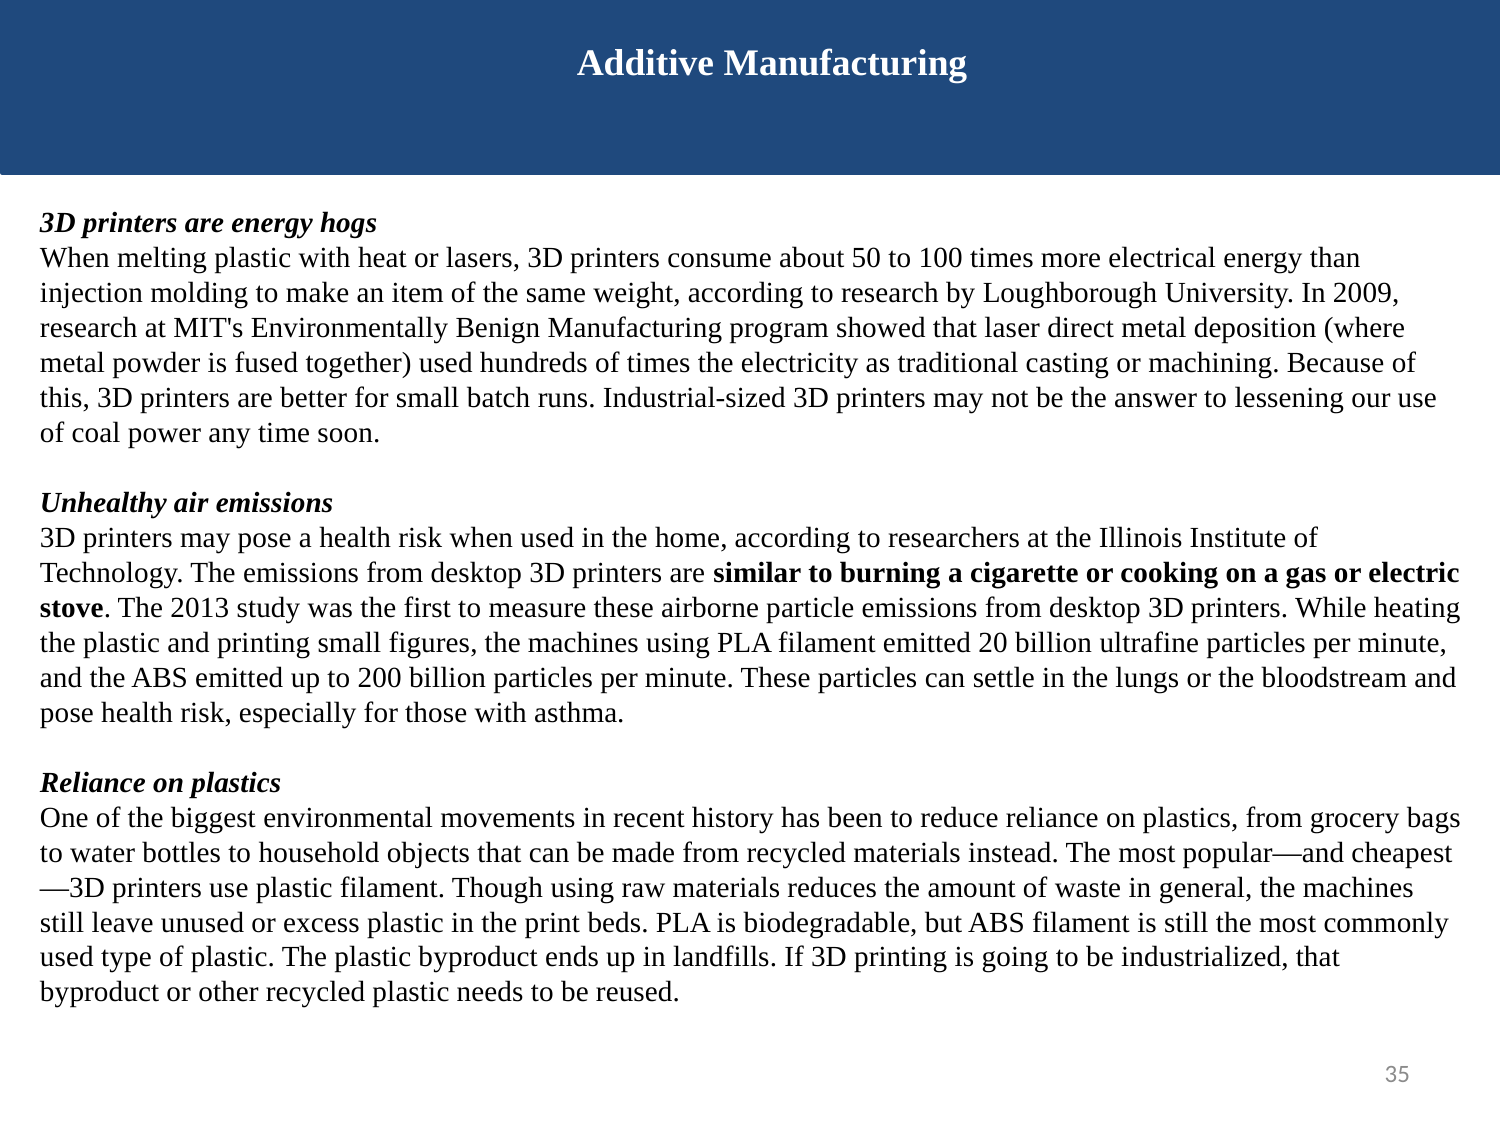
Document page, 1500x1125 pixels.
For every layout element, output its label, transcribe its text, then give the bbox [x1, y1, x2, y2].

text_box Additive Manufacturing [562, 30, 983, 91]
text_box [0, 0, 1500, 175]
slide_number 35 [1074, 1042, 1425, 1103]
text_box 3D printers are energy hogs When melting plastic with heat or lasers, 3D printers consume about 50 to 100 times more electrical energy than injection molding to make an item of the same weight, according to research by Loughborough University. In 2009, research at MIT's Environmentally Benign Manufacturing program showed that laser direct metal deposition (where metal powder is fused together) used hundreds of times the electricity as traditional casting or machining. Because of this, 3D printers are better for small batch runs. Industrial-sized 3D printers may not be the answer to lessening our use of coal power any time soon. Unhealthy air emissions 3D printers may pose a health risk when used in the home, according to researchers at the Illinois Institute of Technology. The emissions from desktop 3D printers are similar to burning a cigarette or cooking on a gas or electric stove. The 2013 study was the first to measure these airborne particle emissions from desktop 3D printers. While heating the plastic and printing small figures, the machines using PLA filament emitted 20 billion ultrafine particles per minute, and the ABS emitted up to 200 billion particles per minute. These particles can settle in the lungs or the bloodstream and pose health risk, especially for those with asthma. Reliance on plastics One of the biggest environmental movements in recent history has been to reduce reliance on plastics, from grocery bags to water bottles to household objects that can be made from recycled materials instead. The most popular—and cheapest—3D printers use plastic filament. Though using raw materials reduces the amount of waste in general, the machines still leave unused or excess plastic in the print beds. PLA is biodegradable, but ABS filament is still the most commonly used type of plastic. The plastic byproduct ends up in landfills. If 3D printing is going to be industrialized, that byproduct or other recycled plastic needs to be reused. [25, 196, 1479, 1016]
